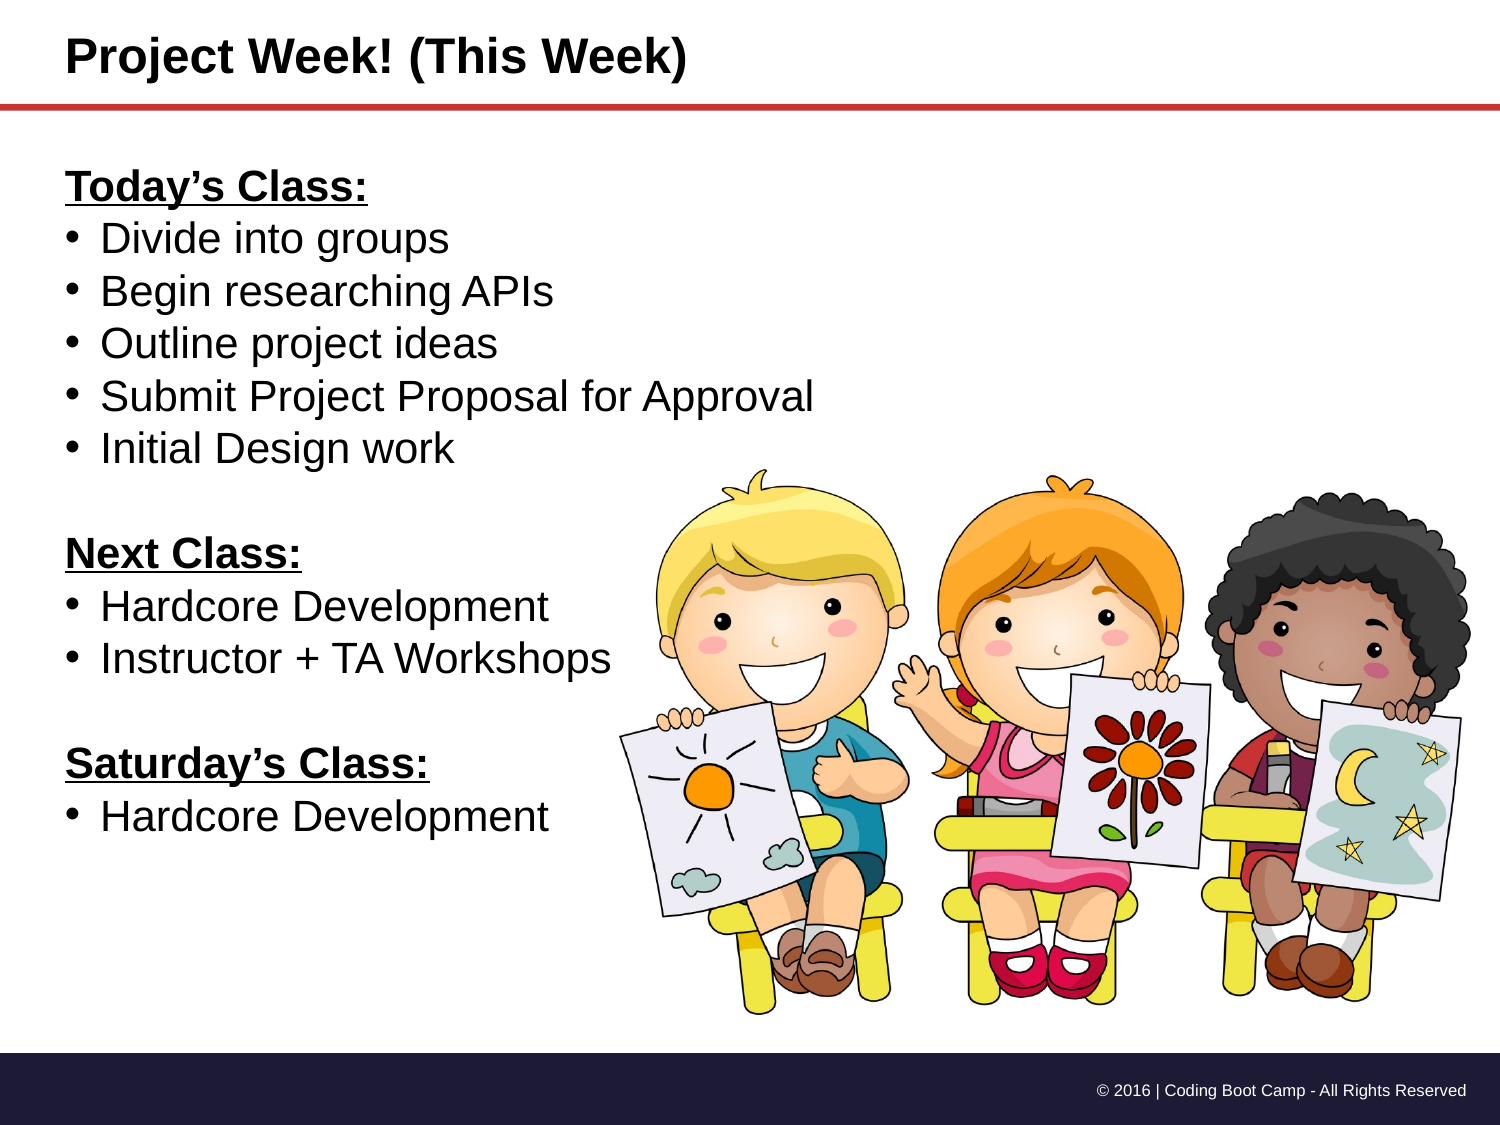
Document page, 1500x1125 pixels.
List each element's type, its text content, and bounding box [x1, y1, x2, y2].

text_box Project Week! (This Week) [50, 0, 948, 108]
picture [612, 462, 1476, 1020]
text_box Today’s Class: Divide into groups Begin researching APIs Outline project ideas Submit Project Proposal for Approval Initial Design work Next Class: Hardcore Development Instructor + TA Workshops Saturday’s Class: Hardcore Development [50, 149, 1463, 848]
